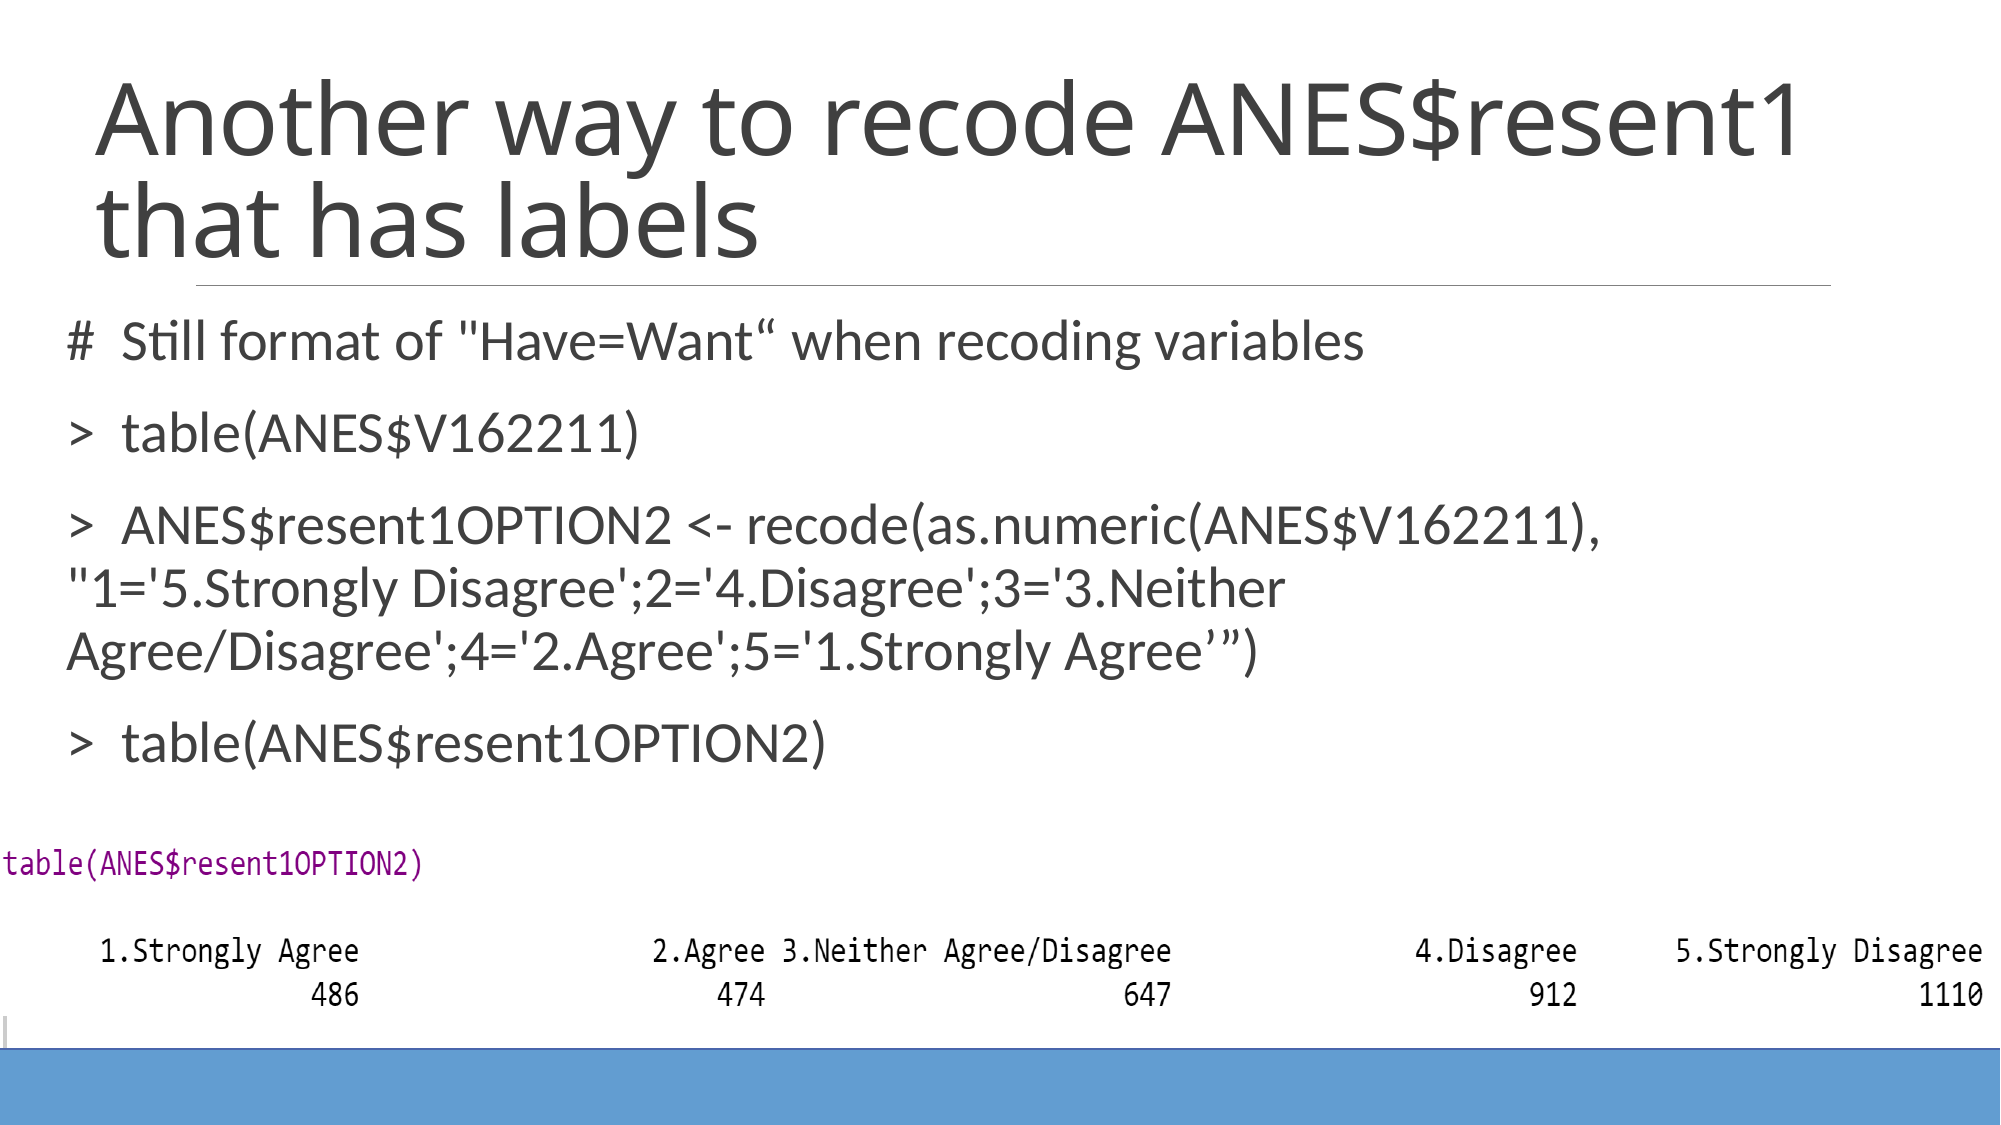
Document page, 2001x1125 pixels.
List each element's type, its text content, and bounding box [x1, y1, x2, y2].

list # Still format of "Have=Want“ when recoding variables > table(ANES$V162211) > ANES$resent1OPTION2 <- recode(as.numeric(ANES$V162211), "1='5.Strongly Disagree';2='4.Disagree';3='3.Neither Agree/Disagree';4='2.Agree';5='1.Strongly Agree’”) > table(ANES$resent1OPTION2) [51, 302, 1830, 835]
picture [0, 839, 2000, 1049]
title Another way to recode ANES$resent1 that has labels [80, 47, 1830, 285]
